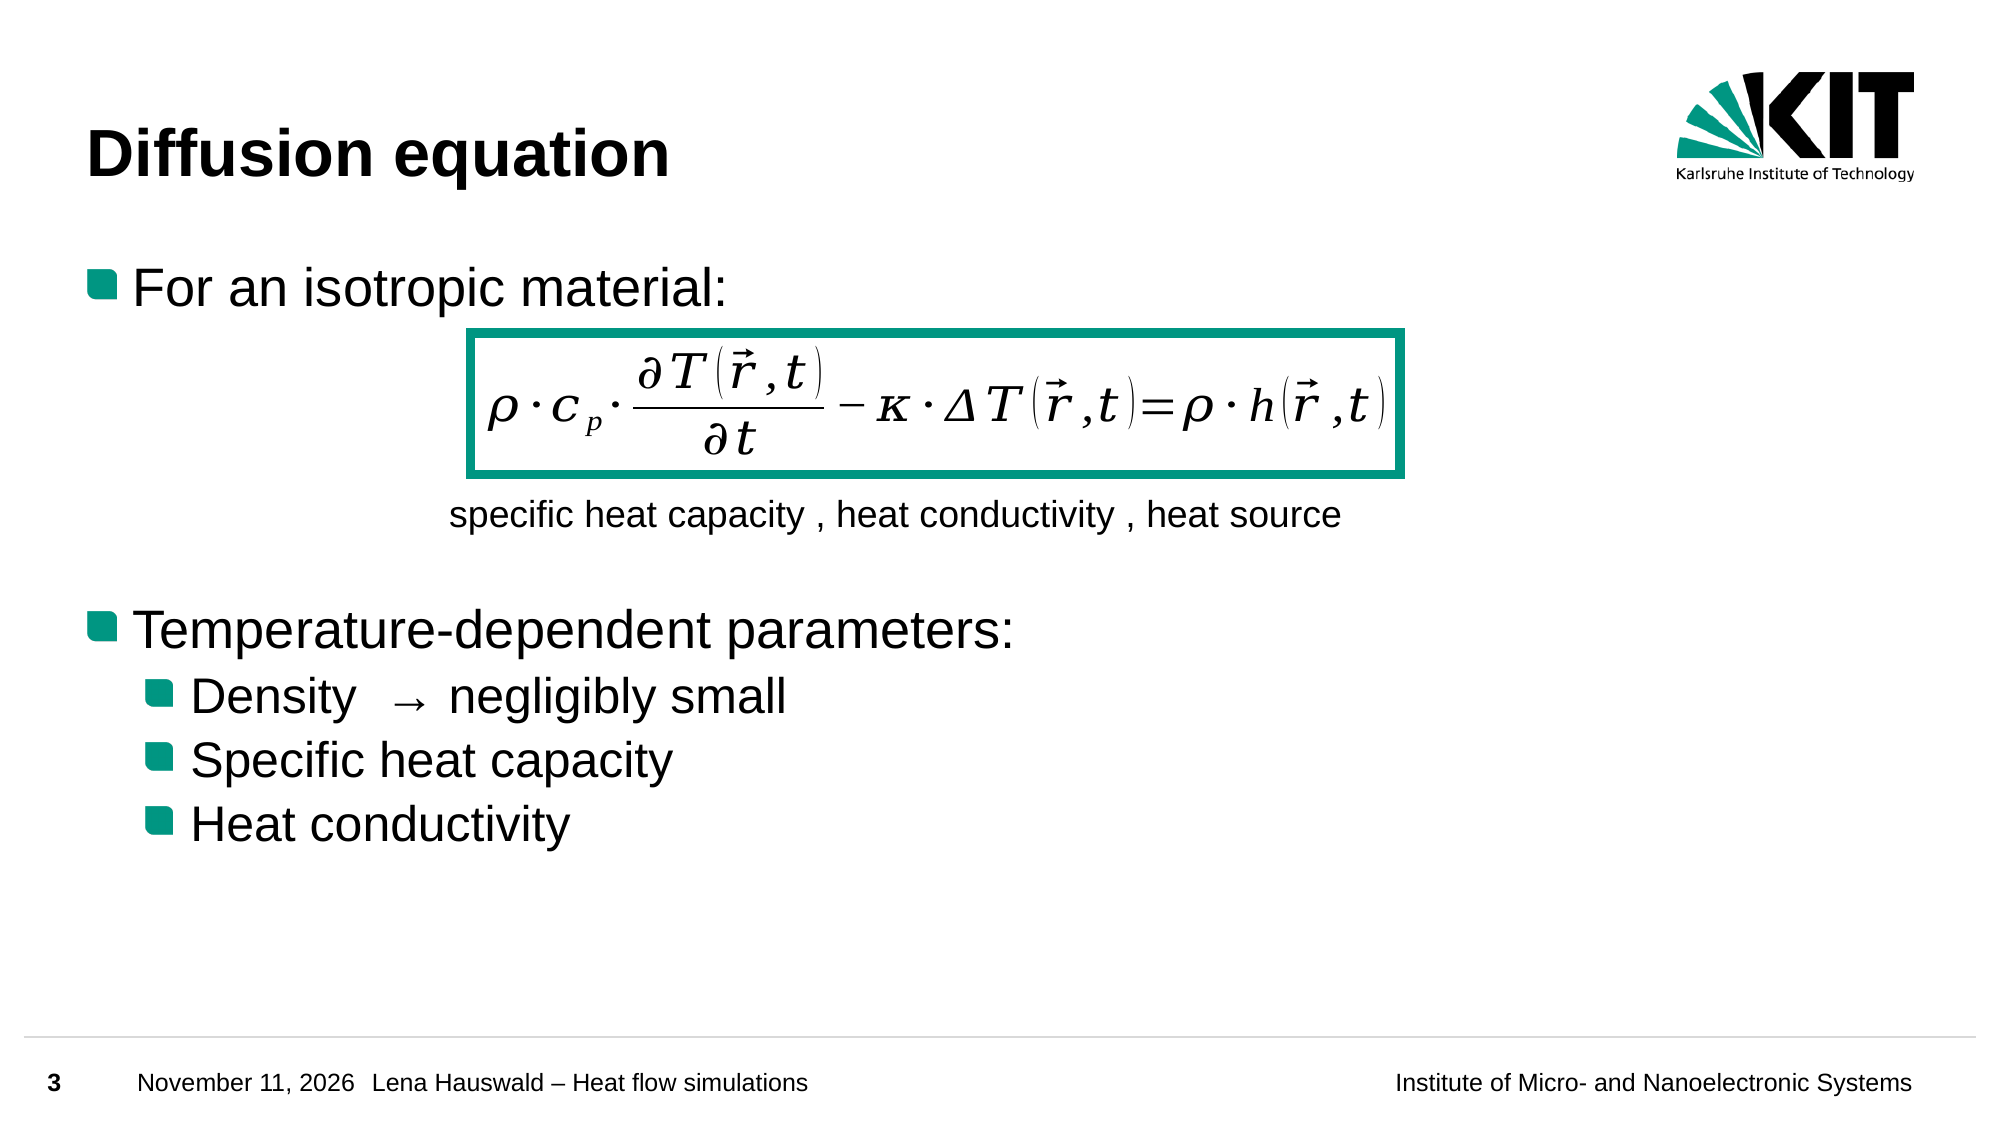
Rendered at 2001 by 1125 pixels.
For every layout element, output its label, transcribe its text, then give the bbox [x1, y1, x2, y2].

picture [1677, 72, 1914, 182]
picture [145, 742, 173, 774]
text_box [469, 332, 1401, 475]
picture [87, 611, 117, 645]
title Diffusion equation [86, 64, 1589, 191]
picture [145, 679, 173, 710]
slide_number 3 [47, 1038, 119, 1125]
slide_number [137, 1038, 362, 1125]
picture [145, 806, 173, 838]
picture [87, 269, 117, 303]
